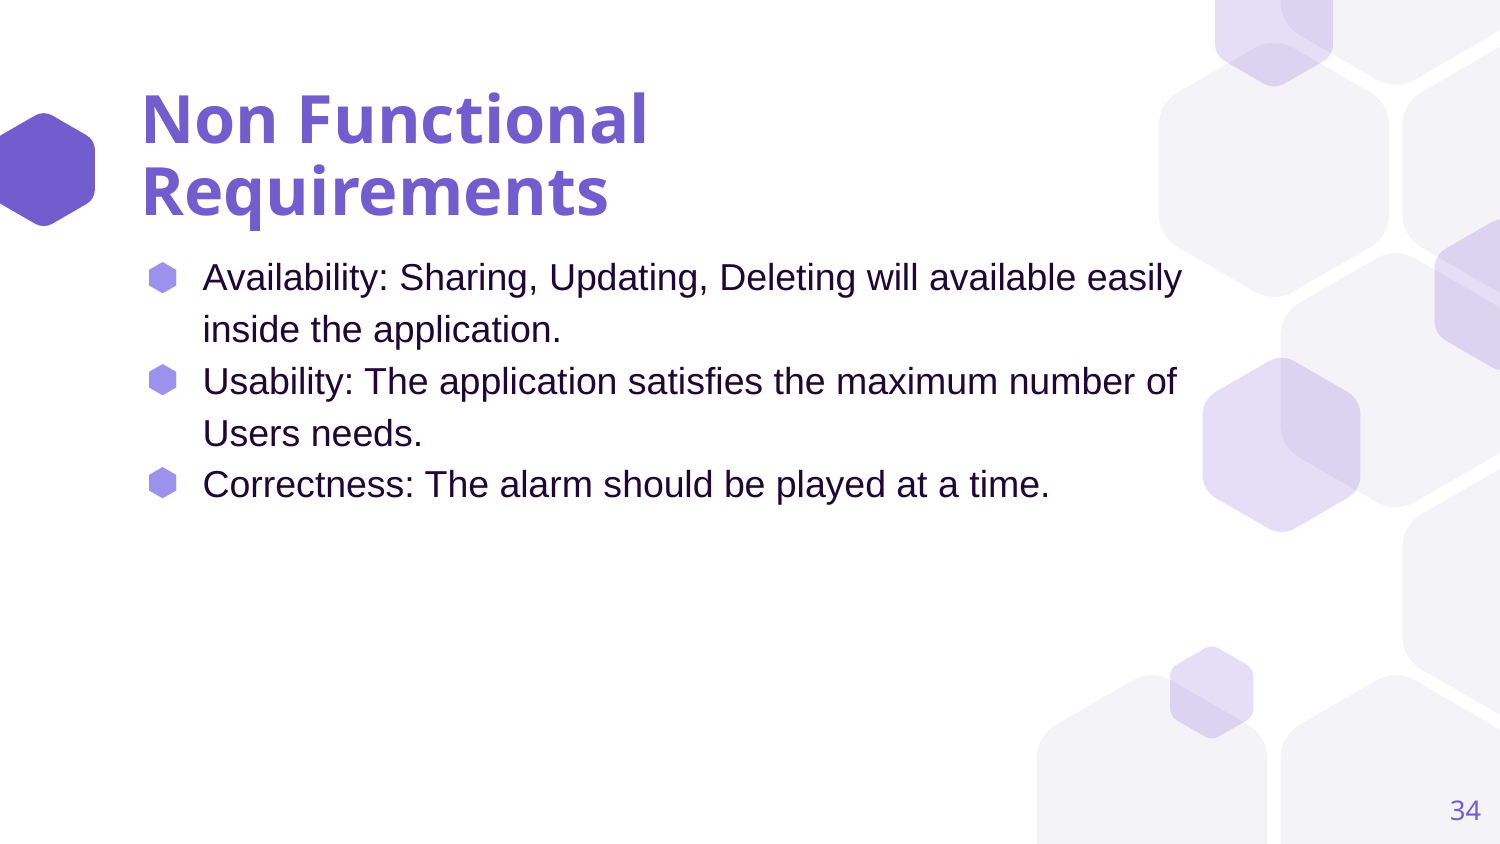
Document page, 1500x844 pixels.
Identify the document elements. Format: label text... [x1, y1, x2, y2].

slide_number ‹#› [1391, 779, 1482, 844]
title Non Functional Requirements [140, 95, 1127, 220]
list Availability: Sharing, Updating, Deleting will available easily inside the application. Usability: The application satisfies the maximum number of Users needs. Correctness: The alarm should be played at a time. [127, 246, 1235, 582]
